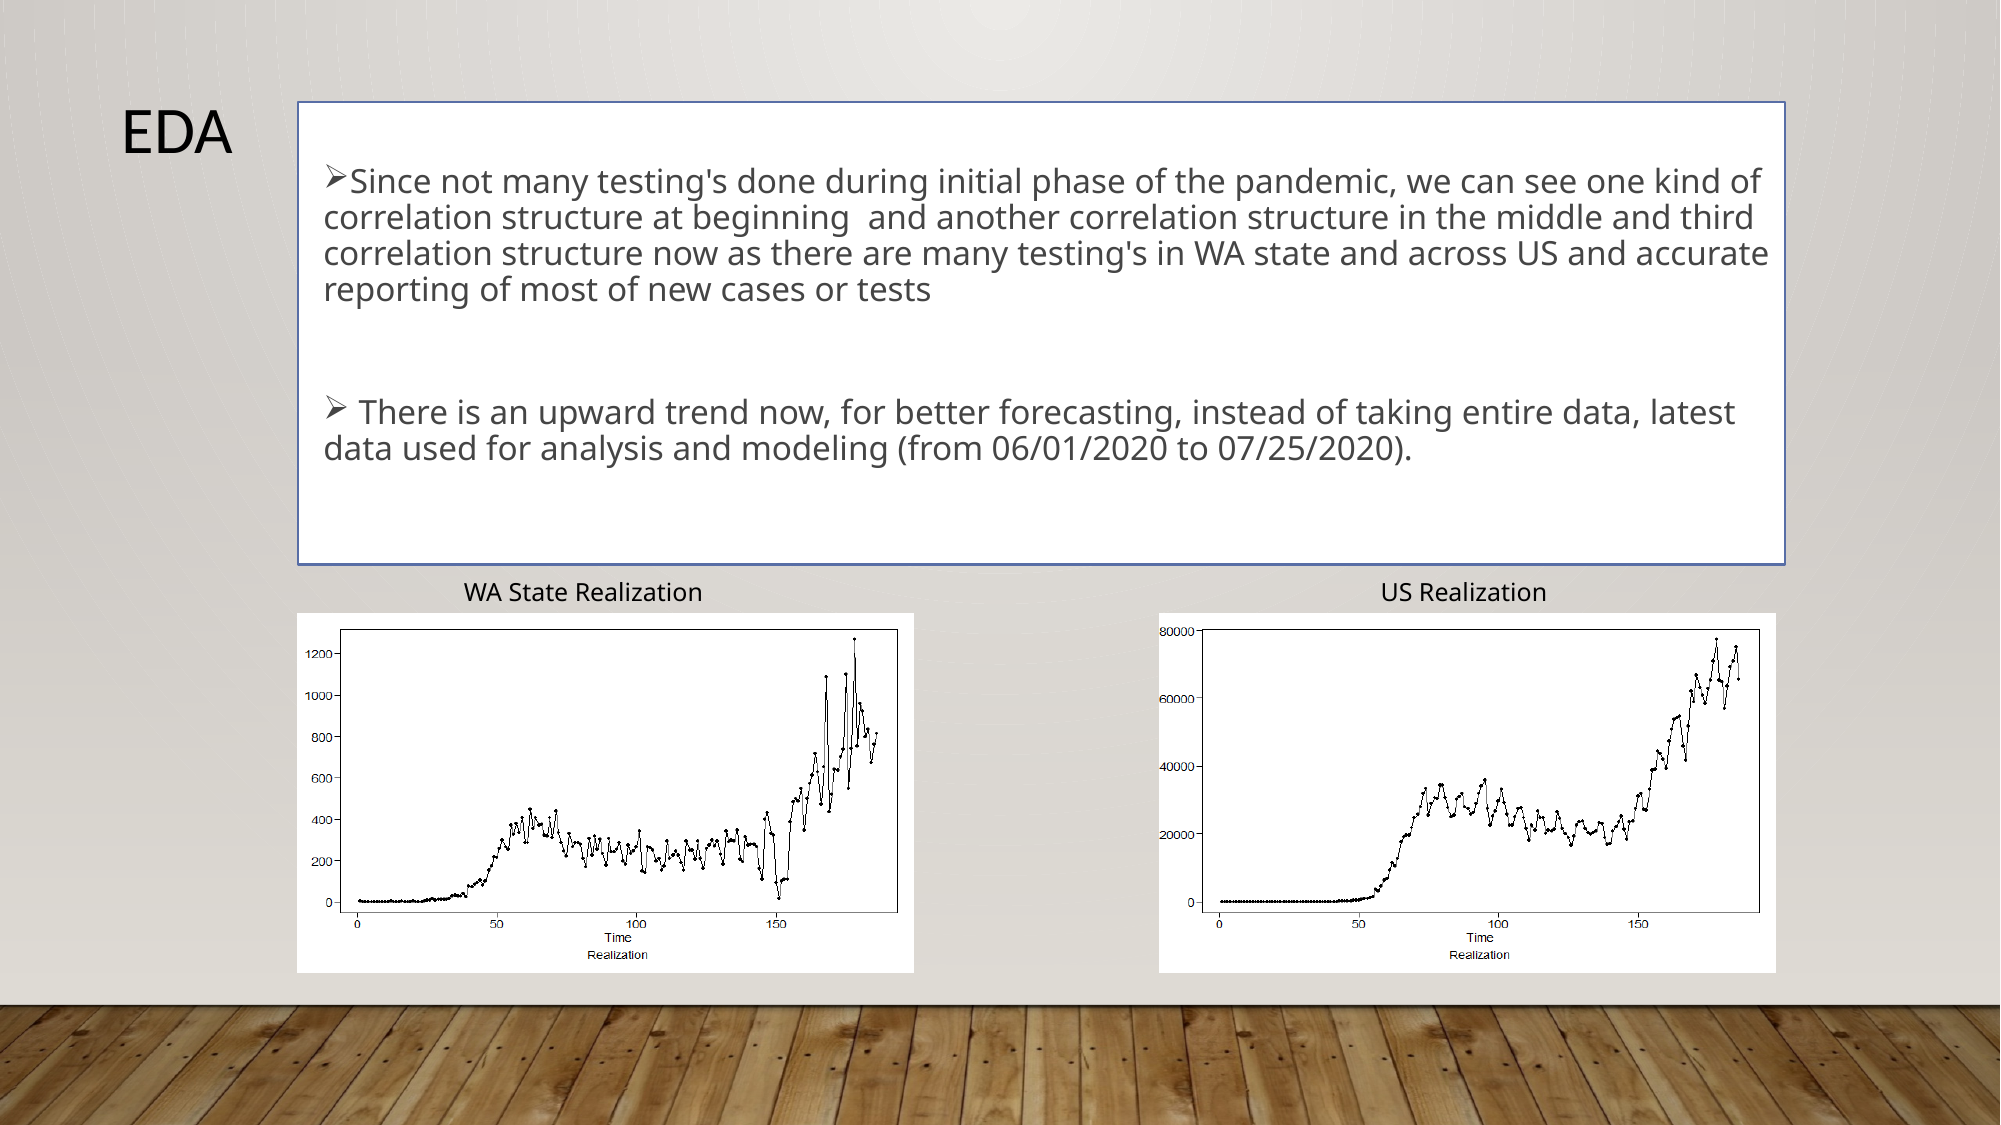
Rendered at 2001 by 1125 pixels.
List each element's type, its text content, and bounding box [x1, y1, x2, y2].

picture [1159, 613, 1776, 973]
picture [0, 1005, 2000, 1125]
picture [297, 613, 914, 973]
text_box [297, 101, 1786, 774]
text_box EDA [107, 88, 1683, 261]
